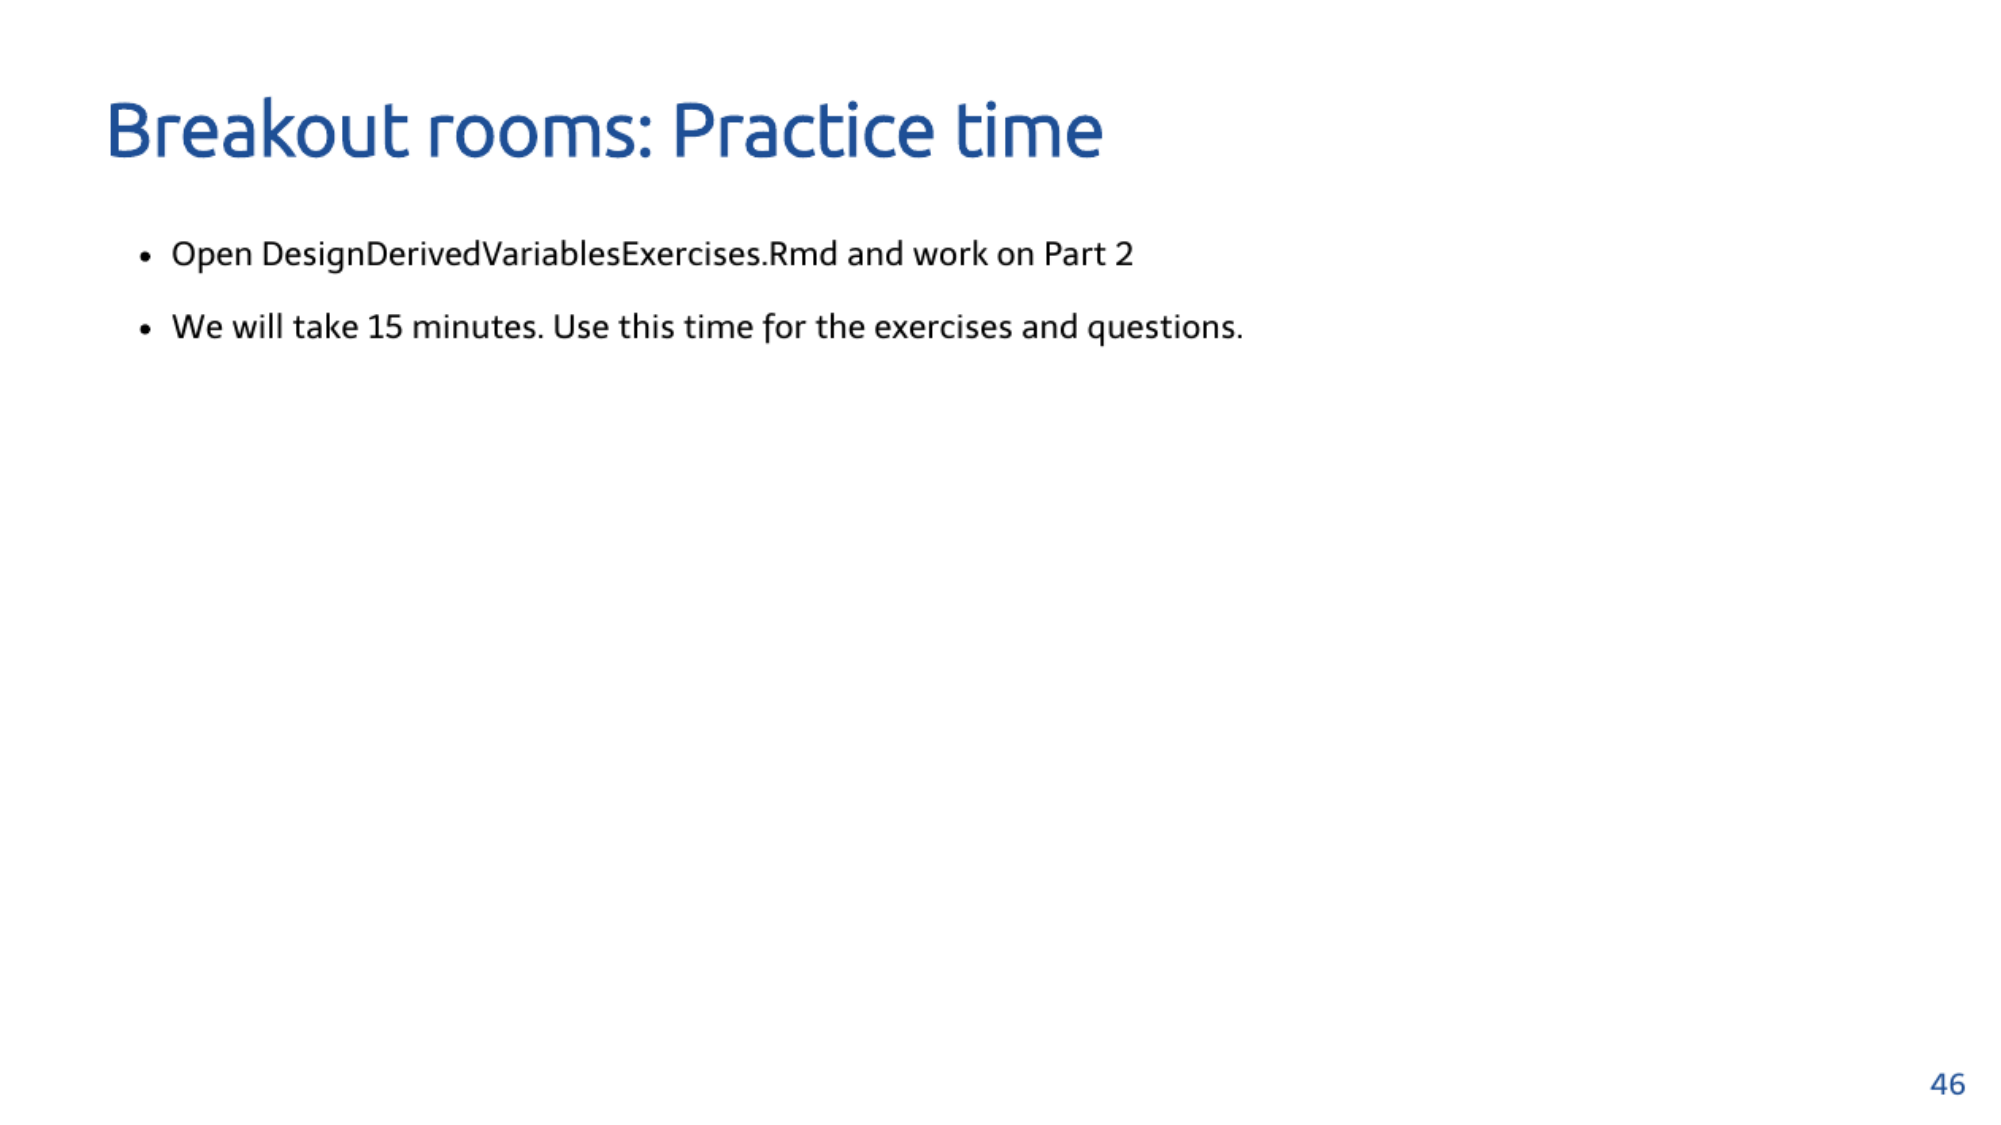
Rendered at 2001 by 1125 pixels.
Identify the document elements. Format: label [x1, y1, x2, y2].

list [0, 0, 2000, 1125]
